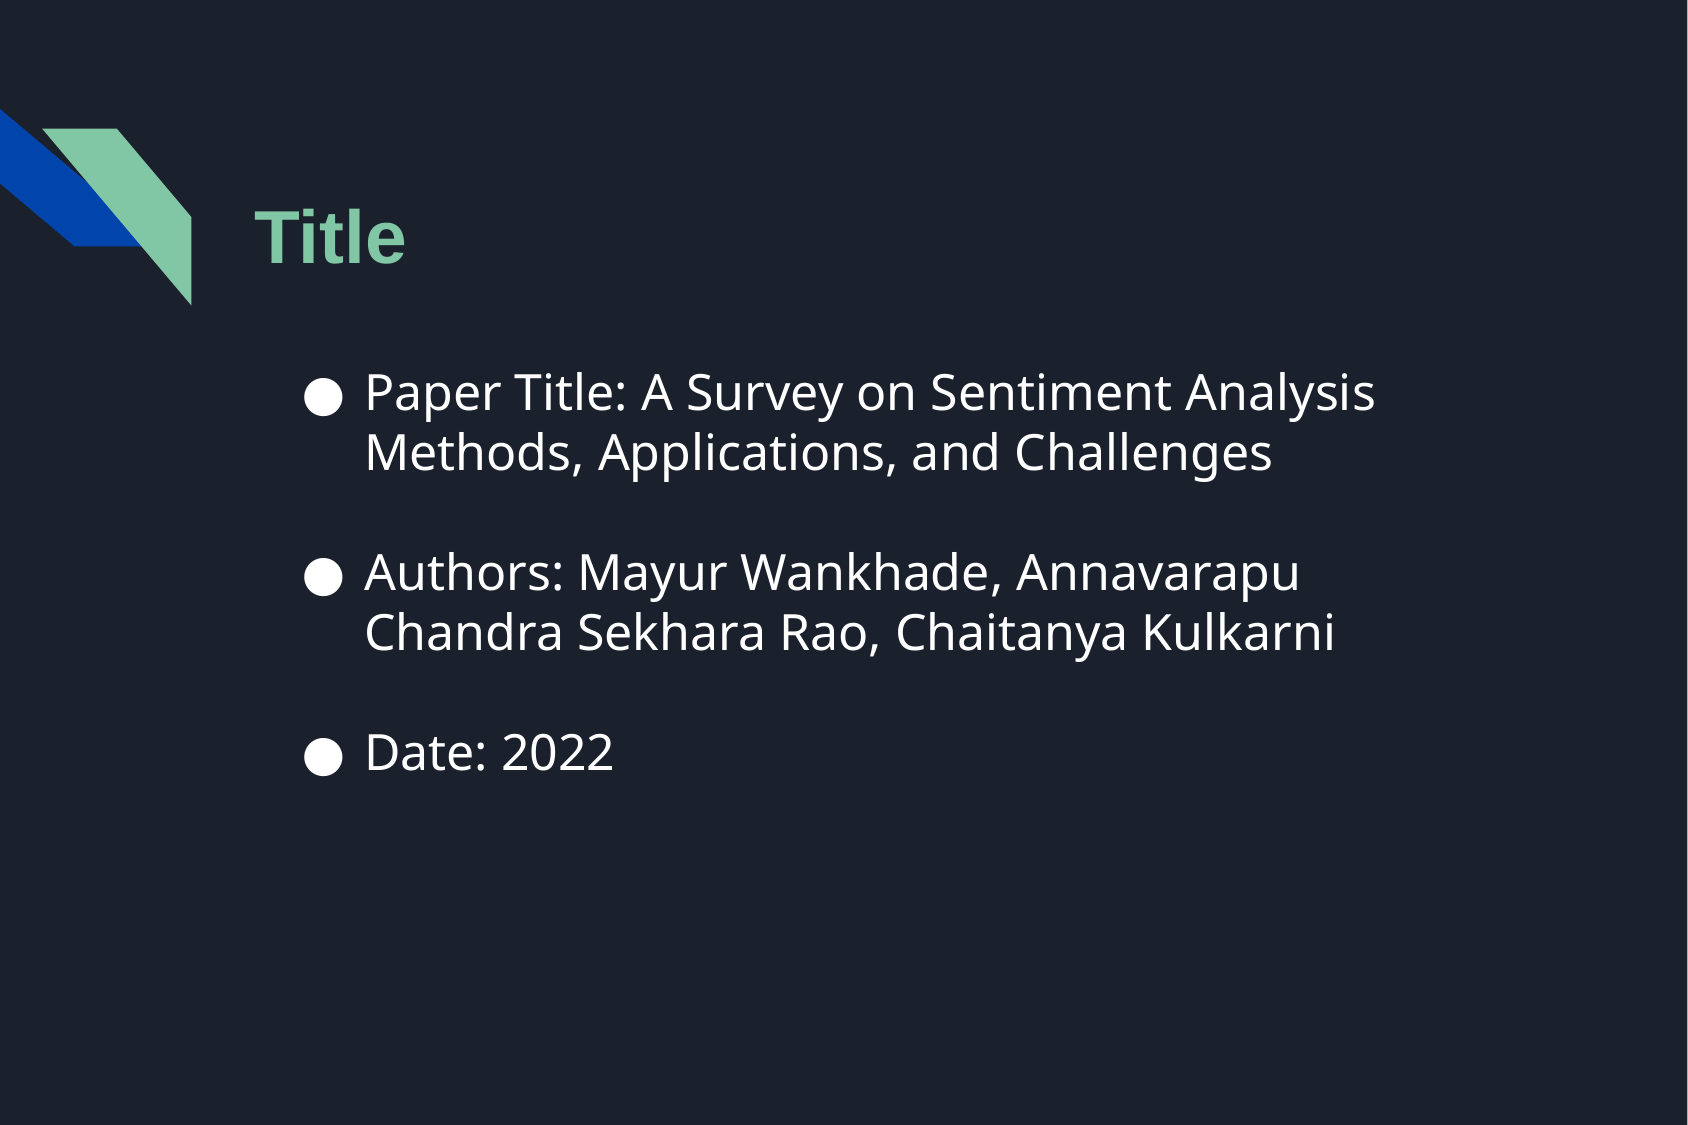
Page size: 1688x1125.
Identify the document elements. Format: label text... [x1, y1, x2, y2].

text_box Paper Title: A Survey on Sentiment Analysis Methods, Applications, and Challenges Authors: Mayur Wankhade, Annavarapu Chandra Sekhara Rao, Chaitanya Kulkarni Date: 2022 [274, 345, 1488, 926]
title Title [239, 86, 1539, 287]
